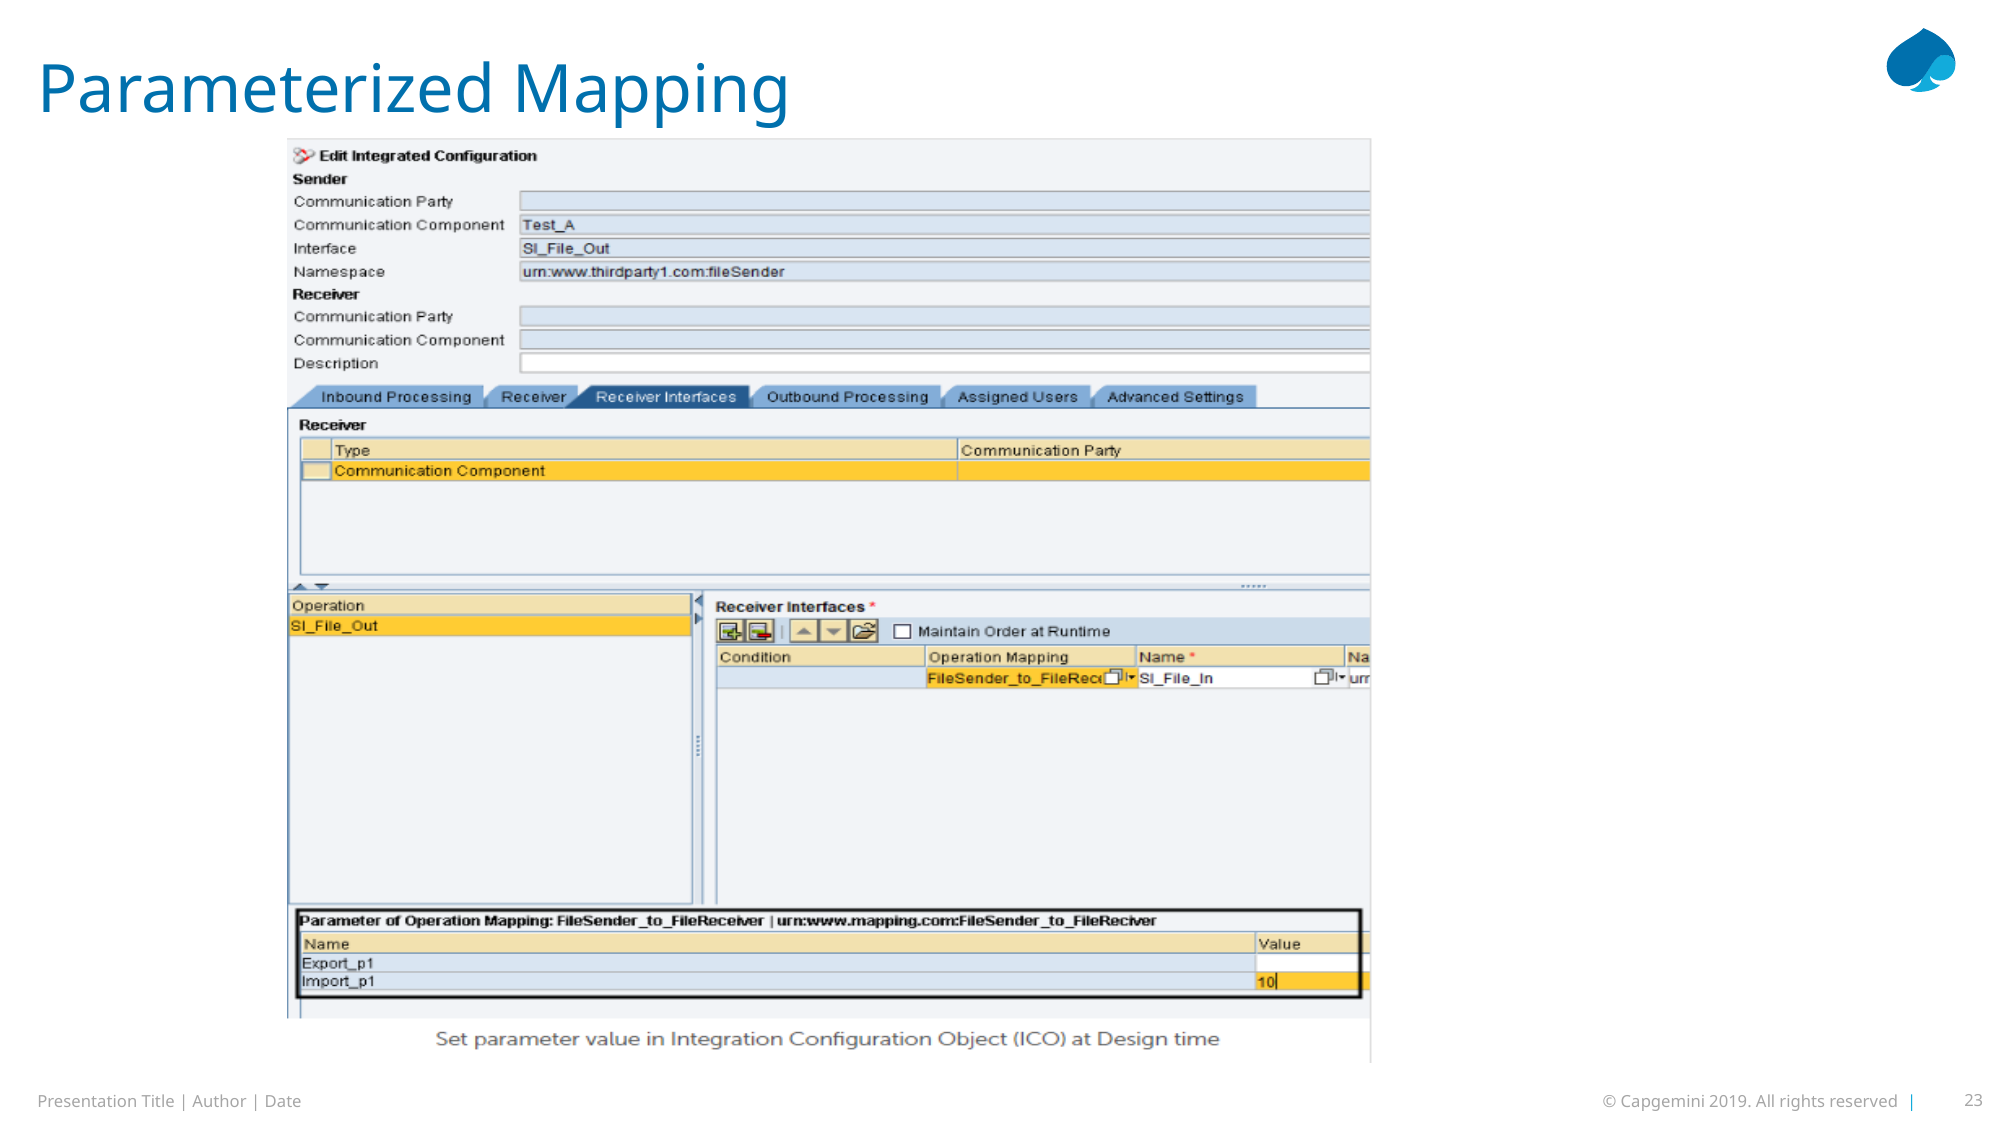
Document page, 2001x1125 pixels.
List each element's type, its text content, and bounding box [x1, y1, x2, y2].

title Parameterized Mapping [37, 6, 1863, 175]
picture [287, 137, 1375, 1063]
